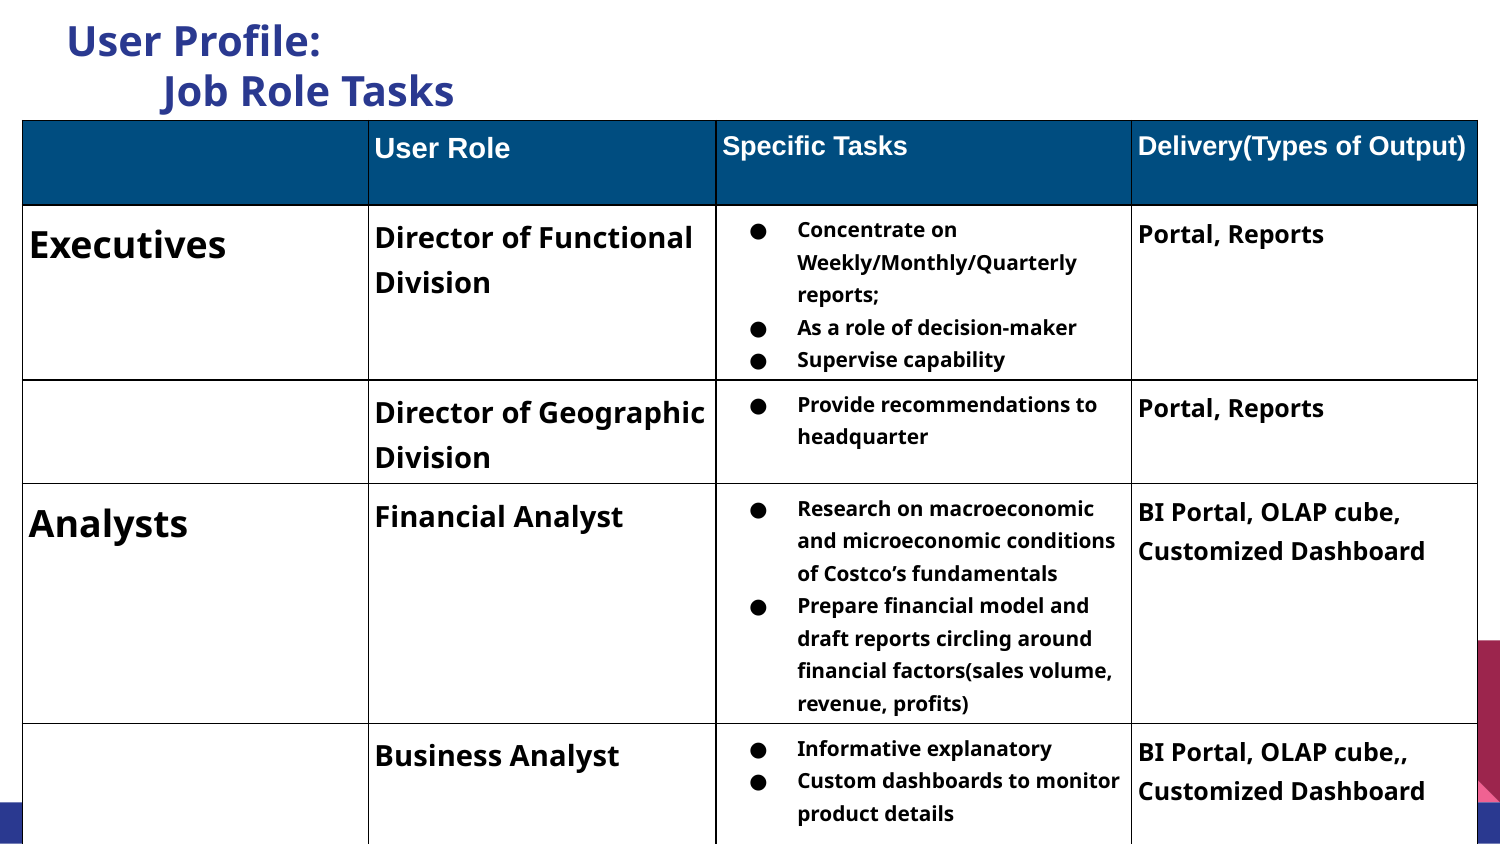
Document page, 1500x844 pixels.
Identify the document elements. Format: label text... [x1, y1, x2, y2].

table_cell Director of Functional Division [369, 206, 715, 379]
table_cell [23, 381, 368, 483]
table_cell Business Analyst [369, 724, 715, 844]
table_cell BI Portal, OLAP cube, Customized Dashboard [1132, 484, 1477, 723]
table_cell Informative explanatory Custom dashboards to monitor product details [717, 724, 1131, 844]
table_cell Provide recommendations to headquarter [717, 381, 1131, 483]
table_cell Financial Analyst [369, 484, 715, 723]
table_cell Executives [23, 206, 368, 379]
table_header Delivery(Types of Output) [1132, 121, 1477, 204]
title User Profile: Job Role Tasks [51, 0, 1449, 120]
table_header [23, 121, 368, 204]
table_cell Portal, Reports [1132, 381, 1477, 483]
table_cell Research on macroeconomic and microeconomic conditions of Costco’s fundamentals Prepare financial model and draft reports circling around financial factors(sales volume, revenue, profits) [717, 484, 1131, 723]
table_header User Role [369, 121, 715, 204]
table_cell Analysts [23, 484, 368, 723]
table_cell BI Portal, OLAP cube,, Customized Dashboard [1132, 724, 1477, 844]
table_cell [23, 724, 368, 844]
table_cell Portal, Reports [1132, 206, 1477, 379]
table_header Specific Tasks [717, 121, 1131, 204]
table_cell Concentrate on Weekly/Monthly/Quarterly reports; As a role of decision-maker Supervise capability [717, 206, 1131, 379]
table_cell Director of Geographic Division [369, 381, 715, 483]
